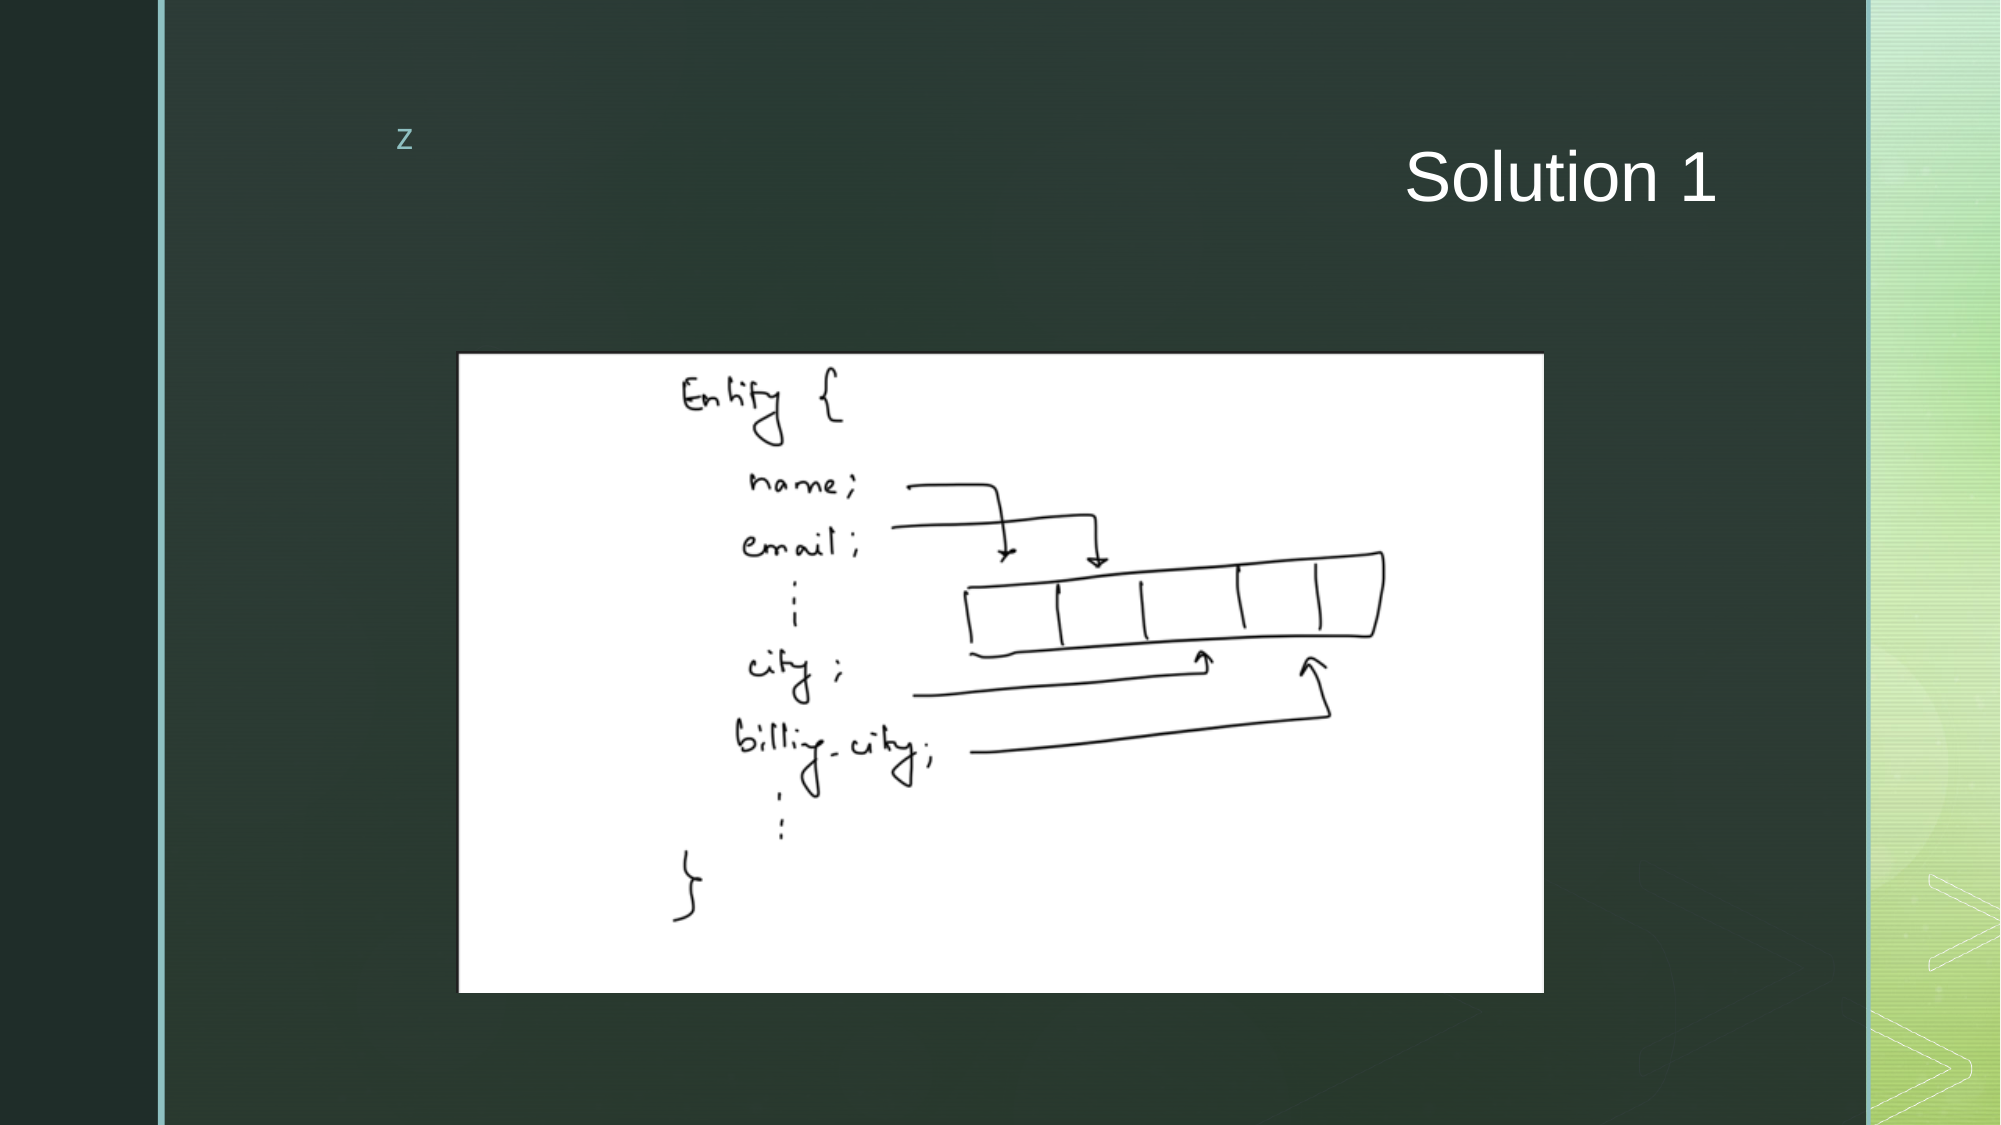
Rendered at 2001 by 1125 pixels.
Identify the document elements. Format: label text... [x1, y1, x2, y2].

title Solution 1 [428, 132, 1734, 310]
picture [1871, 0, 2001, 1125]
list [455, 351, 1545, 993]
